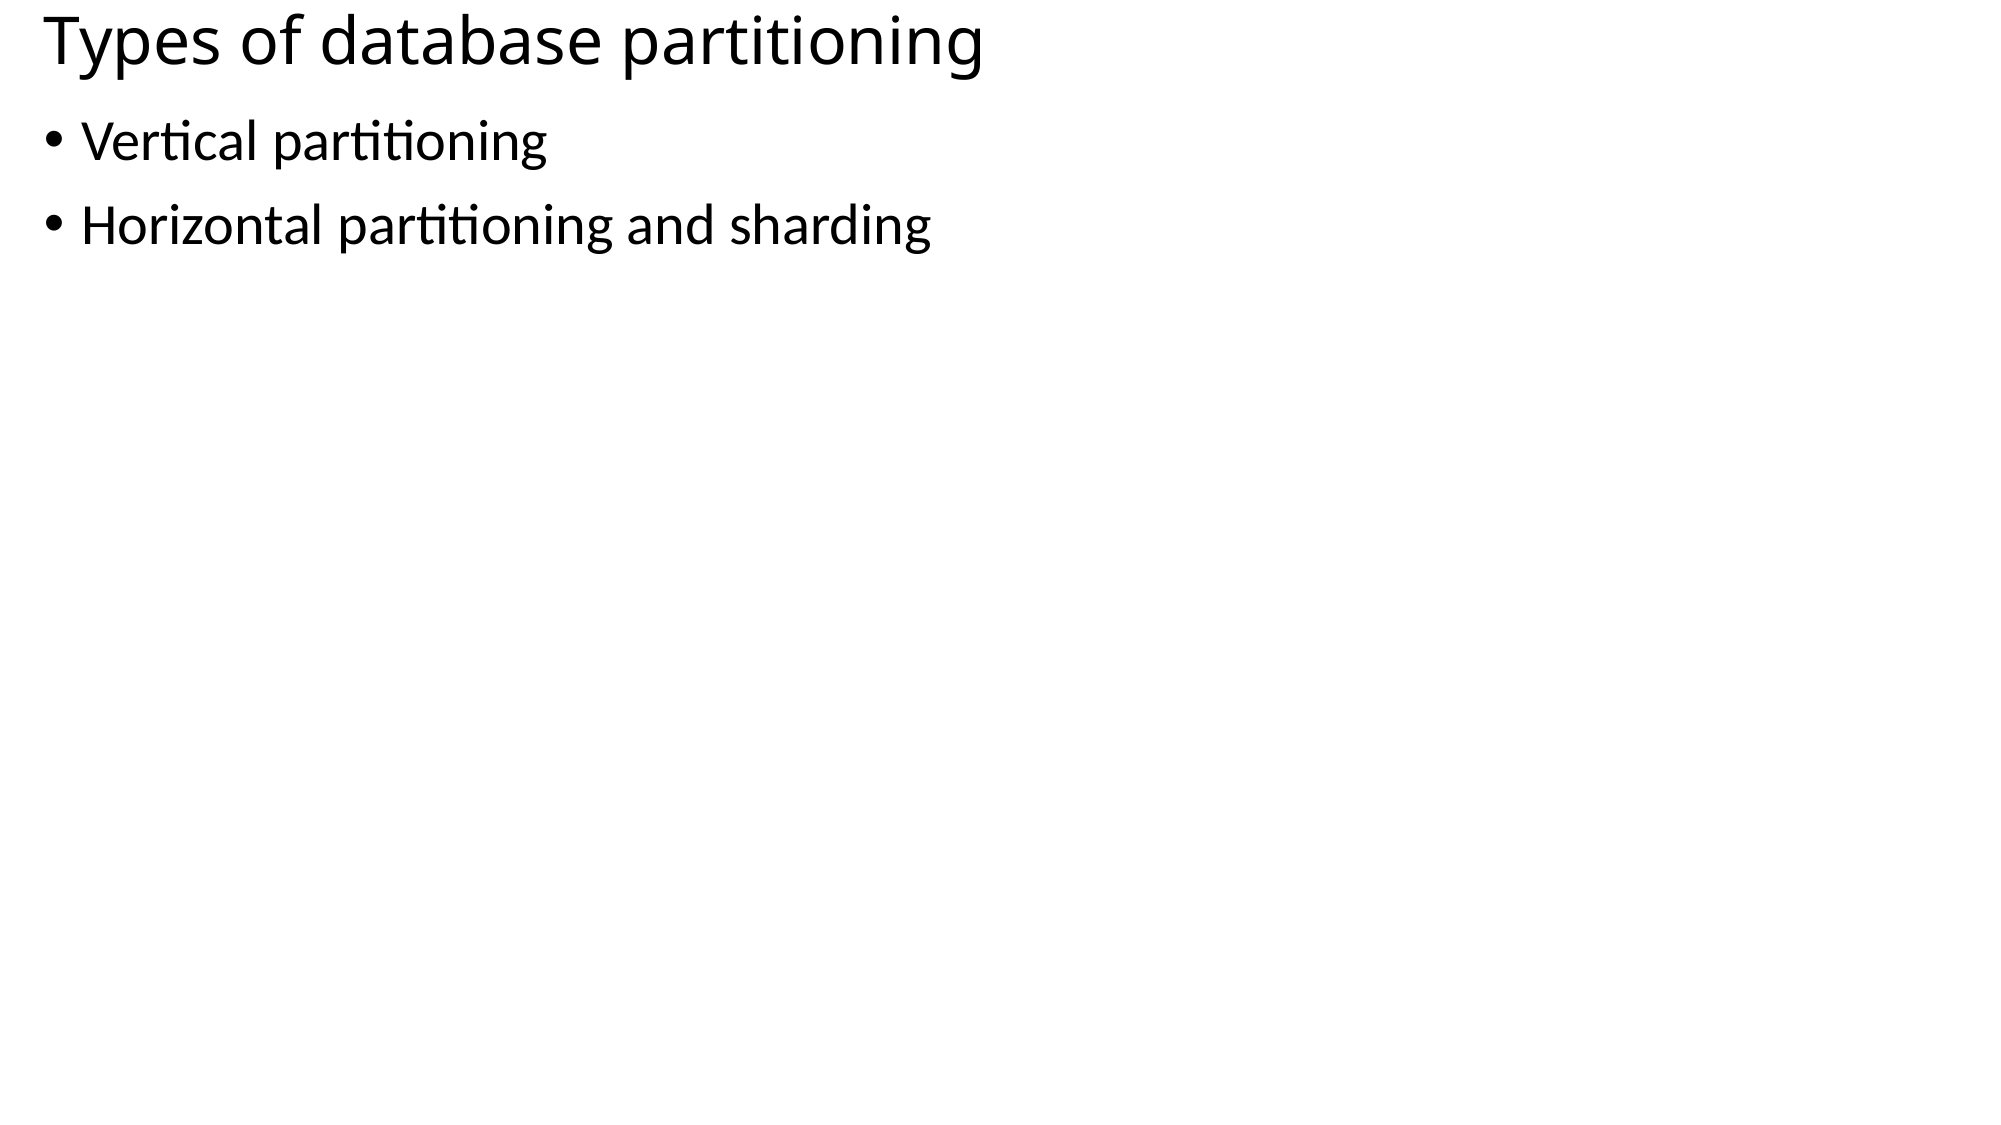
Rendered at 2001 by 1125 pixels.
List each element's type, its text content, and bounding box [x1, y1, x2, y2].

title Types of database partitioning [29, 0, 1970, 88]
list Vertical partitioning Horizontal partitioning and sharding [29, 102, 1970, 1014]
